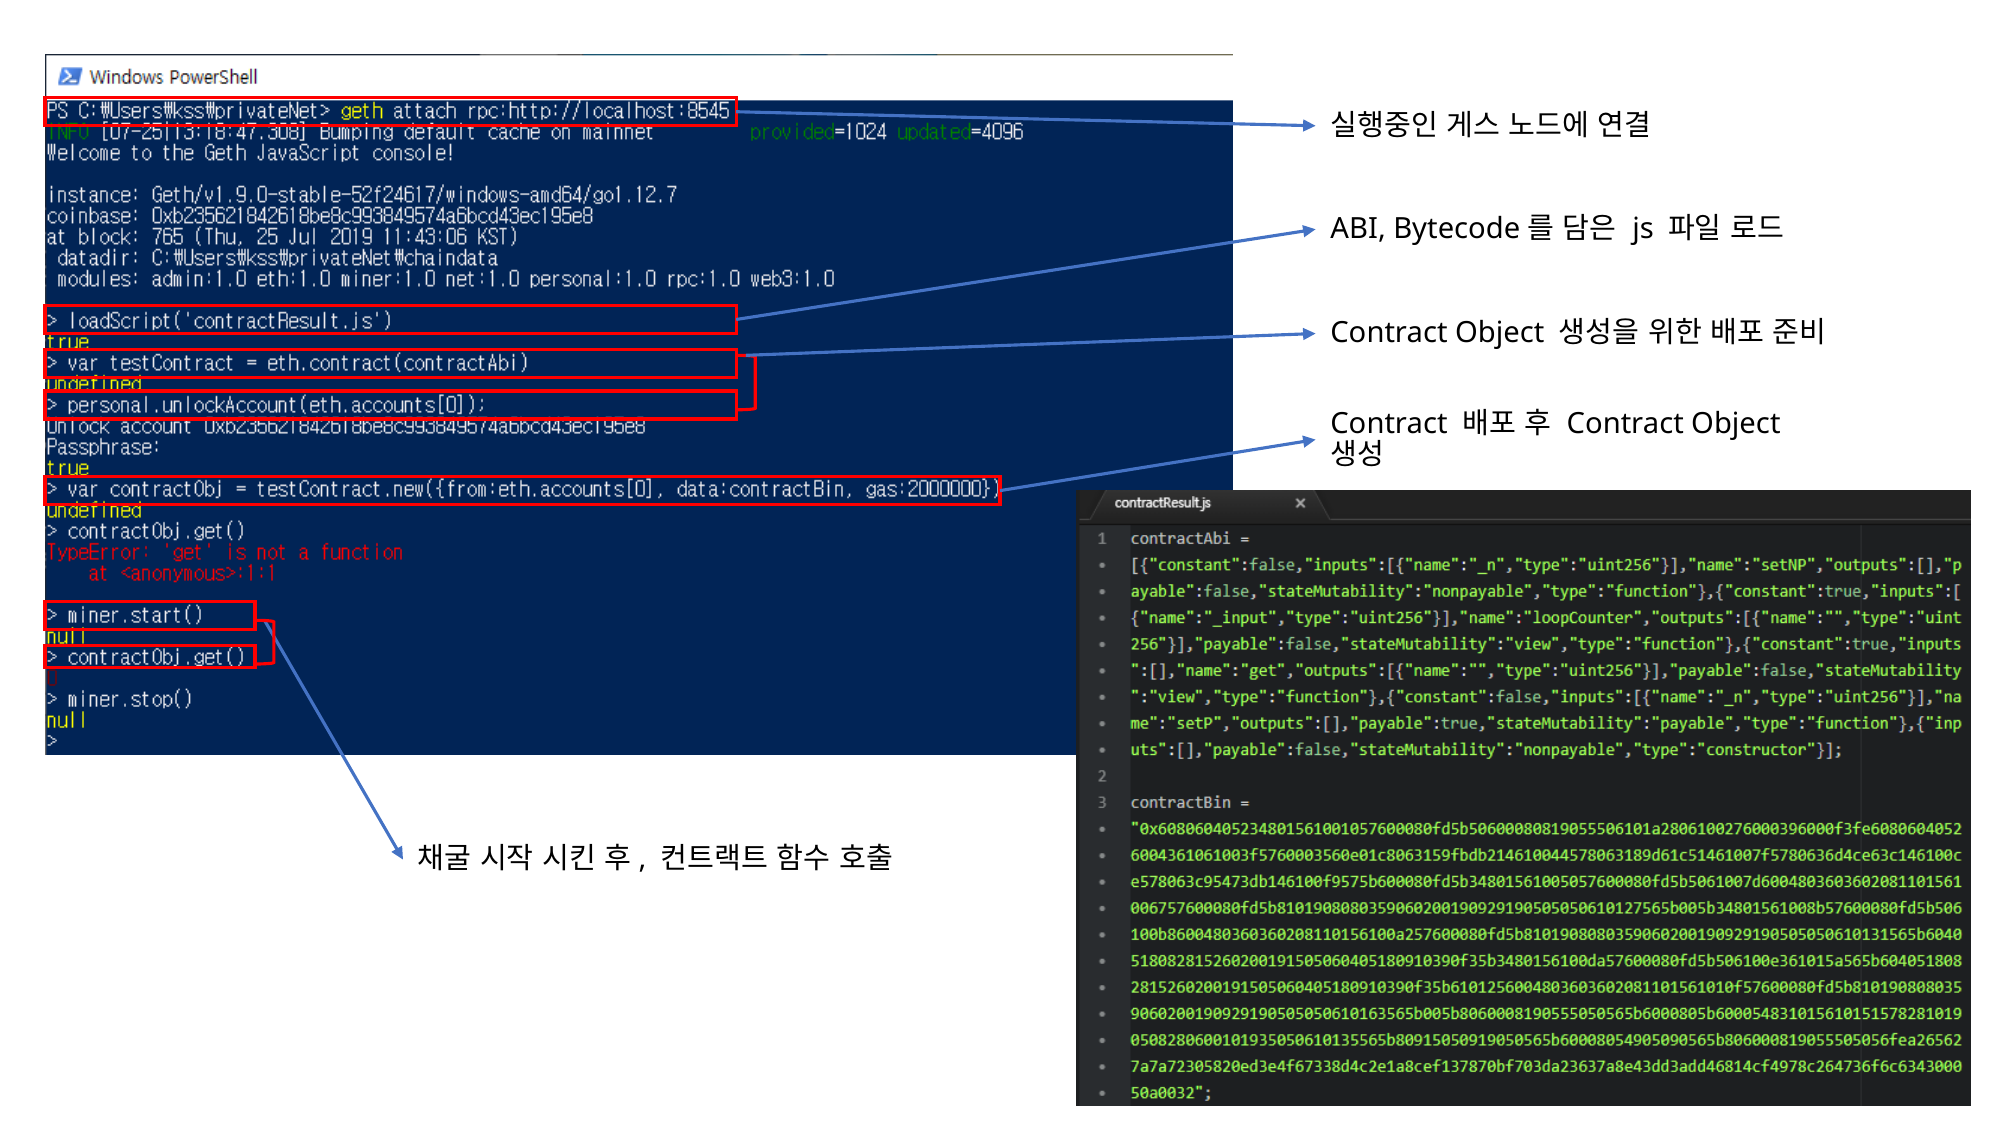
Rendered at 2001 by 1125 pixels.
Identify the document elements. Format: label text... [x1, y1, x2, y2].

picture [44, 54, 1971, 1106]
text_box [999, 439, 1316, 491]
text_box Contract Object 생성을 위한 배포 준비 [1315, 309, 1863, 358]
text_box ABI, Bytecode를 담은 js 파일 로드 [1315, 204, 1807, 254]
text_box 채굴 시작 시킨 후, 컨트랙트 함수 호출 [402, 821, 947, 898]
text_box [736, 111, 1316, 126]
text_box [755, 333, 1316, 383]
text_box 실행중인 게스 노드에 연결 [1315, 101, 1707, 150]
text_box Contract 배포 후 Contract Object 생성 [1315, 409, 1860, 471]
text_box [736, 229, 1316, 320]
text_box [273, 642, 403, 860]
